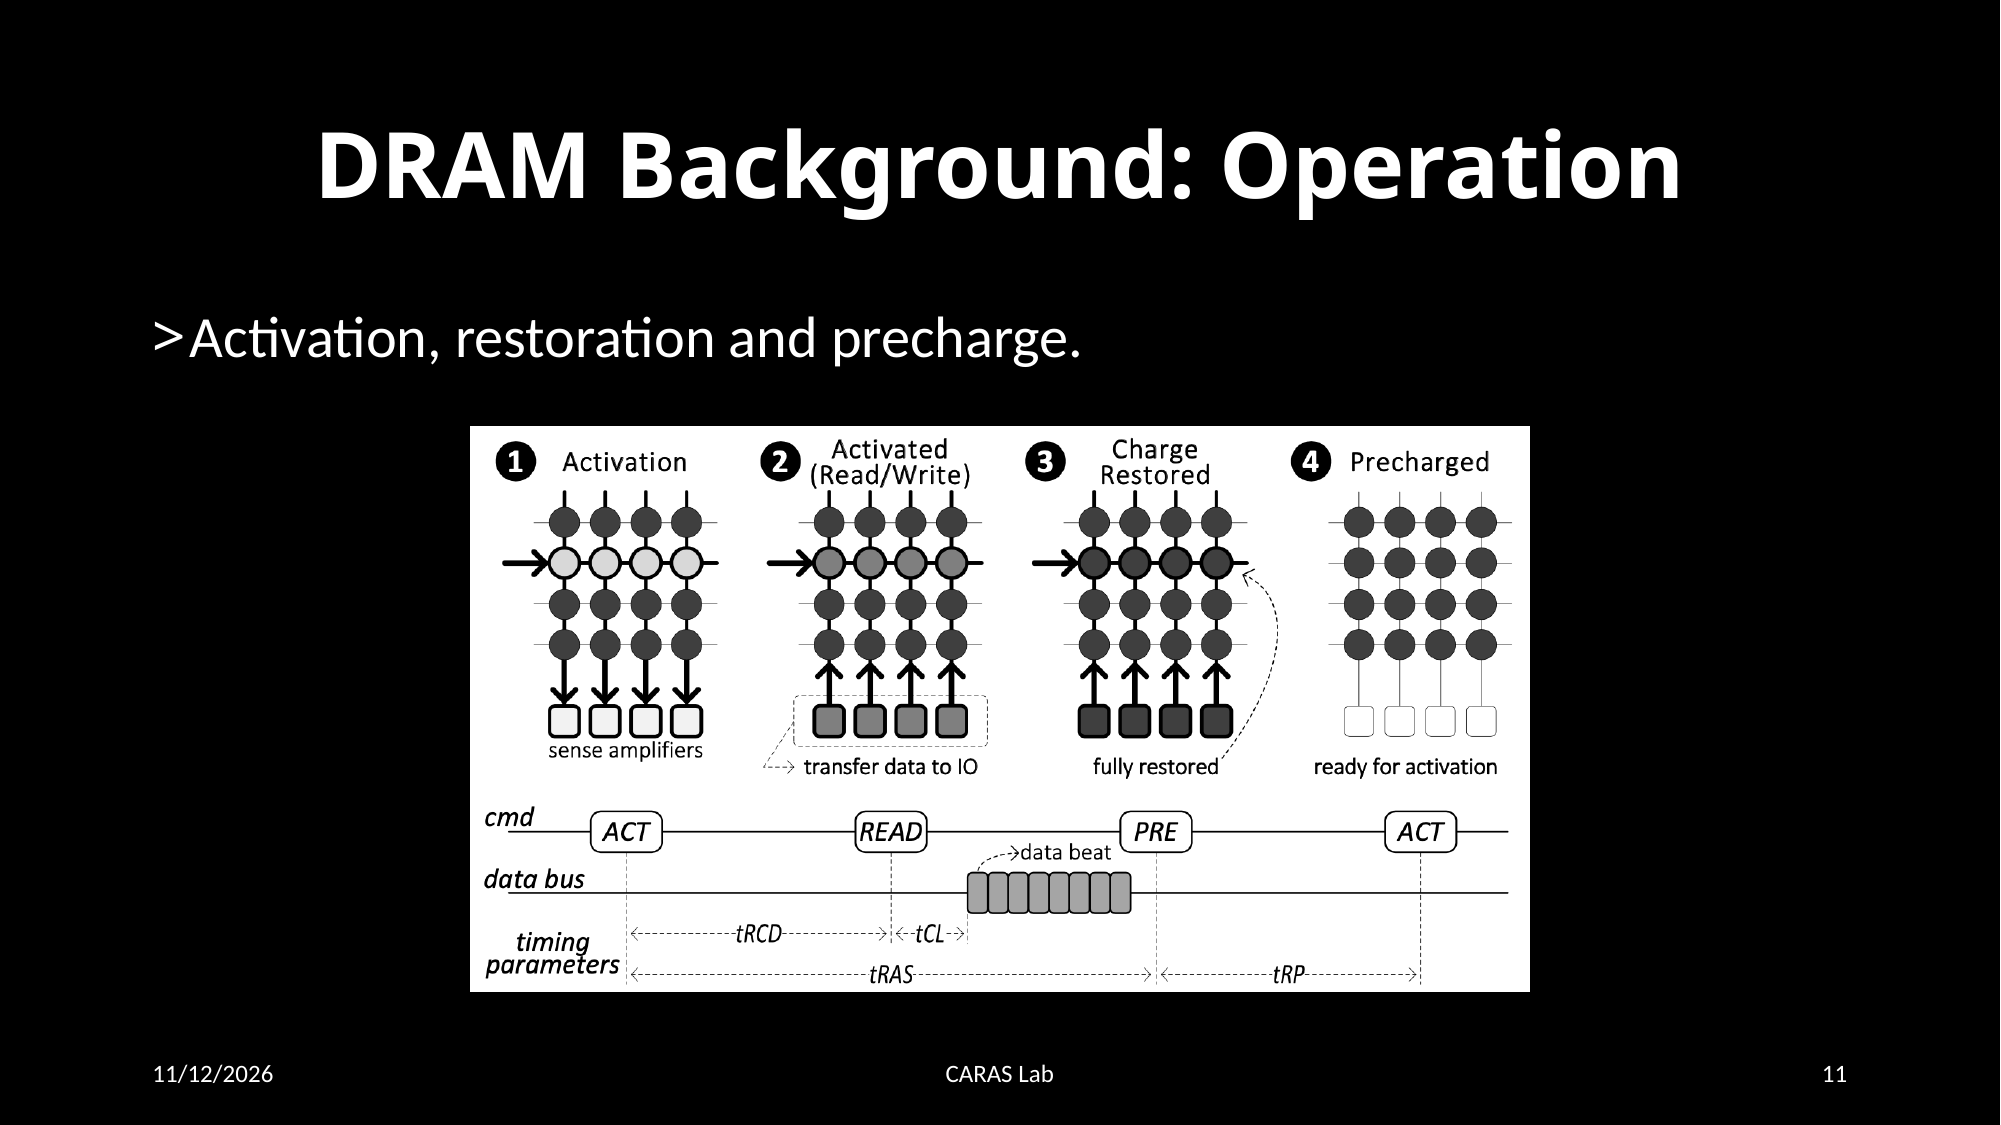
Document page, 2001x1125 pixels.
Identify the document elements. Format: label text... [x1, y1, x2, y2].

title DRAM Background: Operation [137, 59, 1863, 278]
list Activation, restoration and precharge. [137, 299, 1863, 1014]
picture [470, 426, 1530, 992]
footer CARAS Lab [662, 1042, 1338, 1103]
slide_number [137, 1042, 588, 1103]
slide_number 11 [1412, 1042, 1863, 1103]
